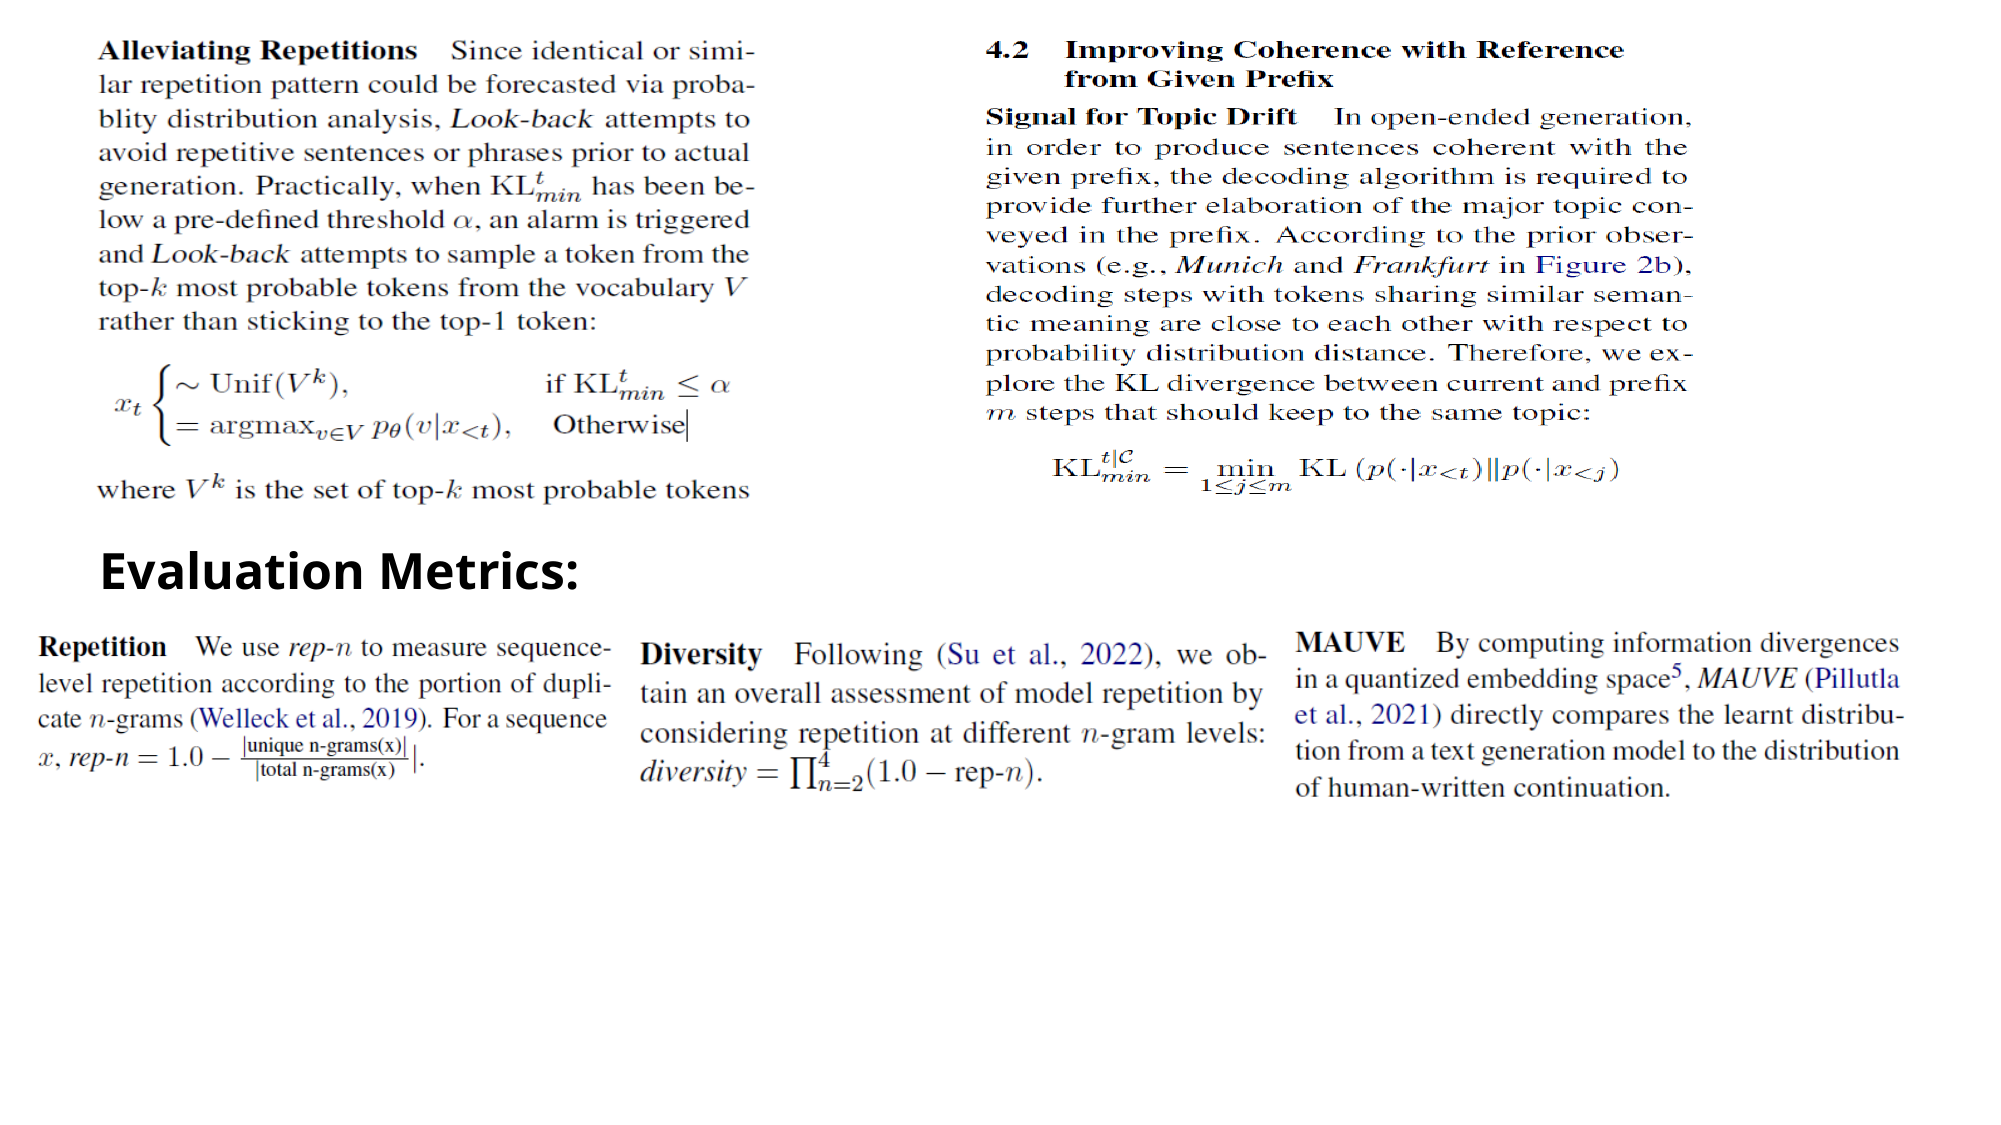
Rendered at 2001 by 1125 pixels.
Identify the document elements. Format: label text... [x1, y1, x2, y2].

picture [28, 622, 1279, 803]
picture [1291, 605, 1919, 809]
text_box Evaluation Metrics: [85, 532, 1086, 607]
picture [84, 27, 762, 512]
picture [961, 27, 1716, 512]
